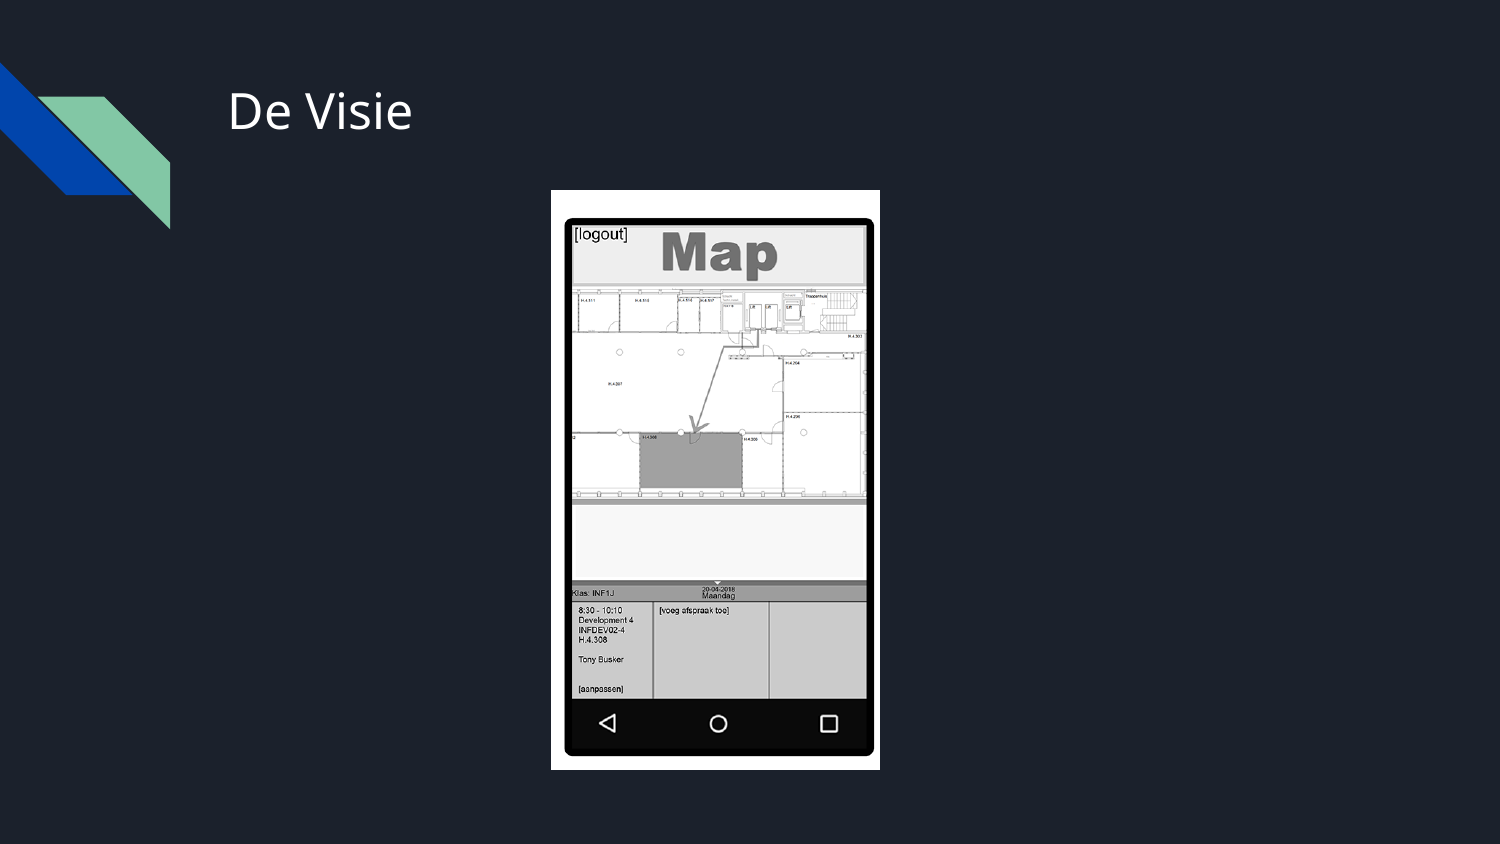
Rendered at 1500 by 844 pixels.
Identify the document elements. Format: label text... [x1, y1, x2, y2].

picture [551, 190, 880, 770]
title De Visie [212, 64, 1368, 215]
